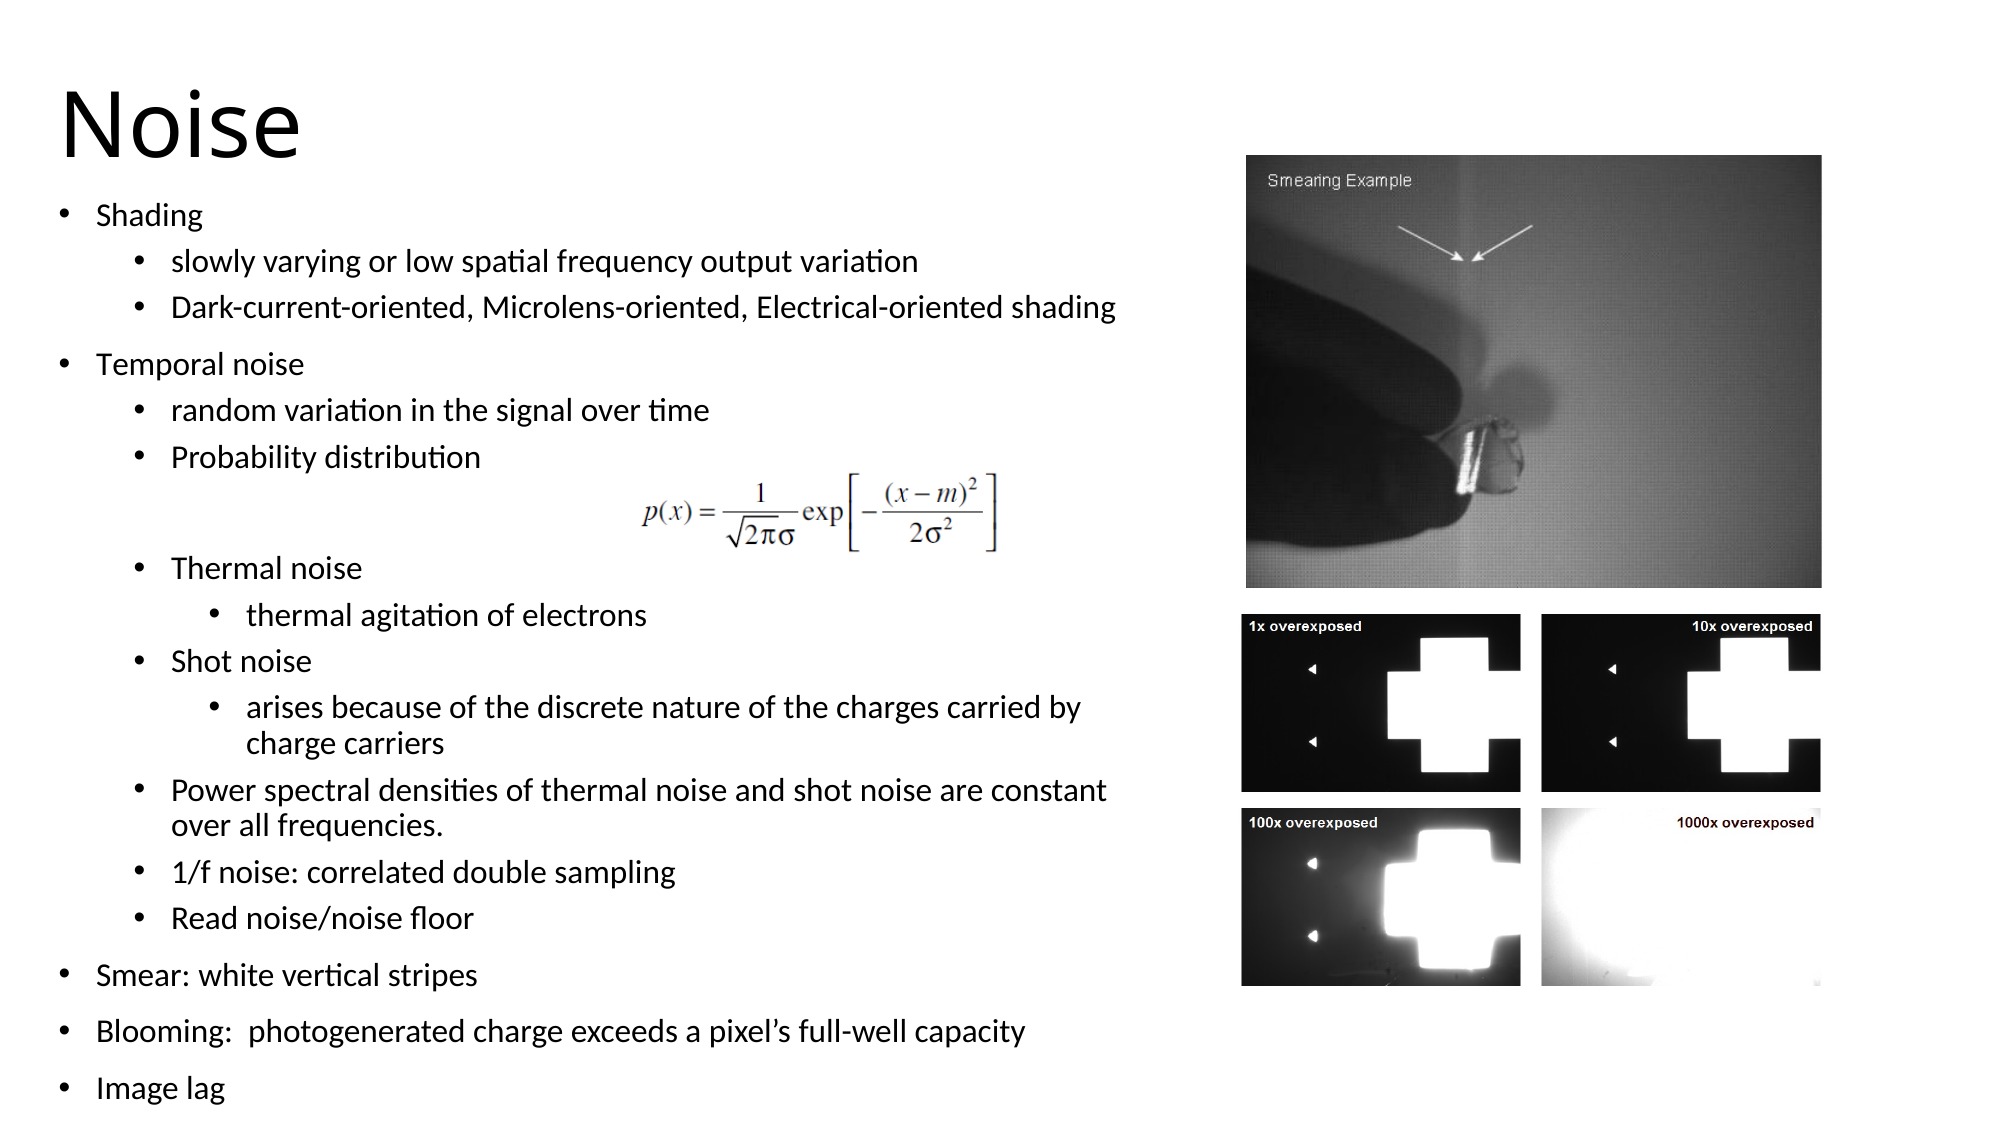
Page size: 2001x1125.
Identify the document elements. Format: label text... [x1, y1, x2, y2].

title Noise [43, 19, 1769, 237]
picture [1246, 155, 1823, 588]
text_box [975, 537, 1025, 588]
list Shading slowly varying or low spatial frequency output variation Dark-current-oriented, Microlens-oriented, Electrical-oriented shading Temporal noise random variation in the signal over time Probability distribution Thermal noise thermal agitation of electrons Shot noise arises because of the discrete nature of the charges carried by charge carriers Power spectral densities of thermal noise and shot noise are constant over all frequencies. 1/f noise: correlated double sampling Read noise/noise floor Smear: white vertical stripes Blooming: photogenerated charge exceeds a pixel’s full-well capacity Image lag [43, 189, 1146, 985]
picture [622, 461, 1012, 562]
picture [1239, 612, 1823, 986]
